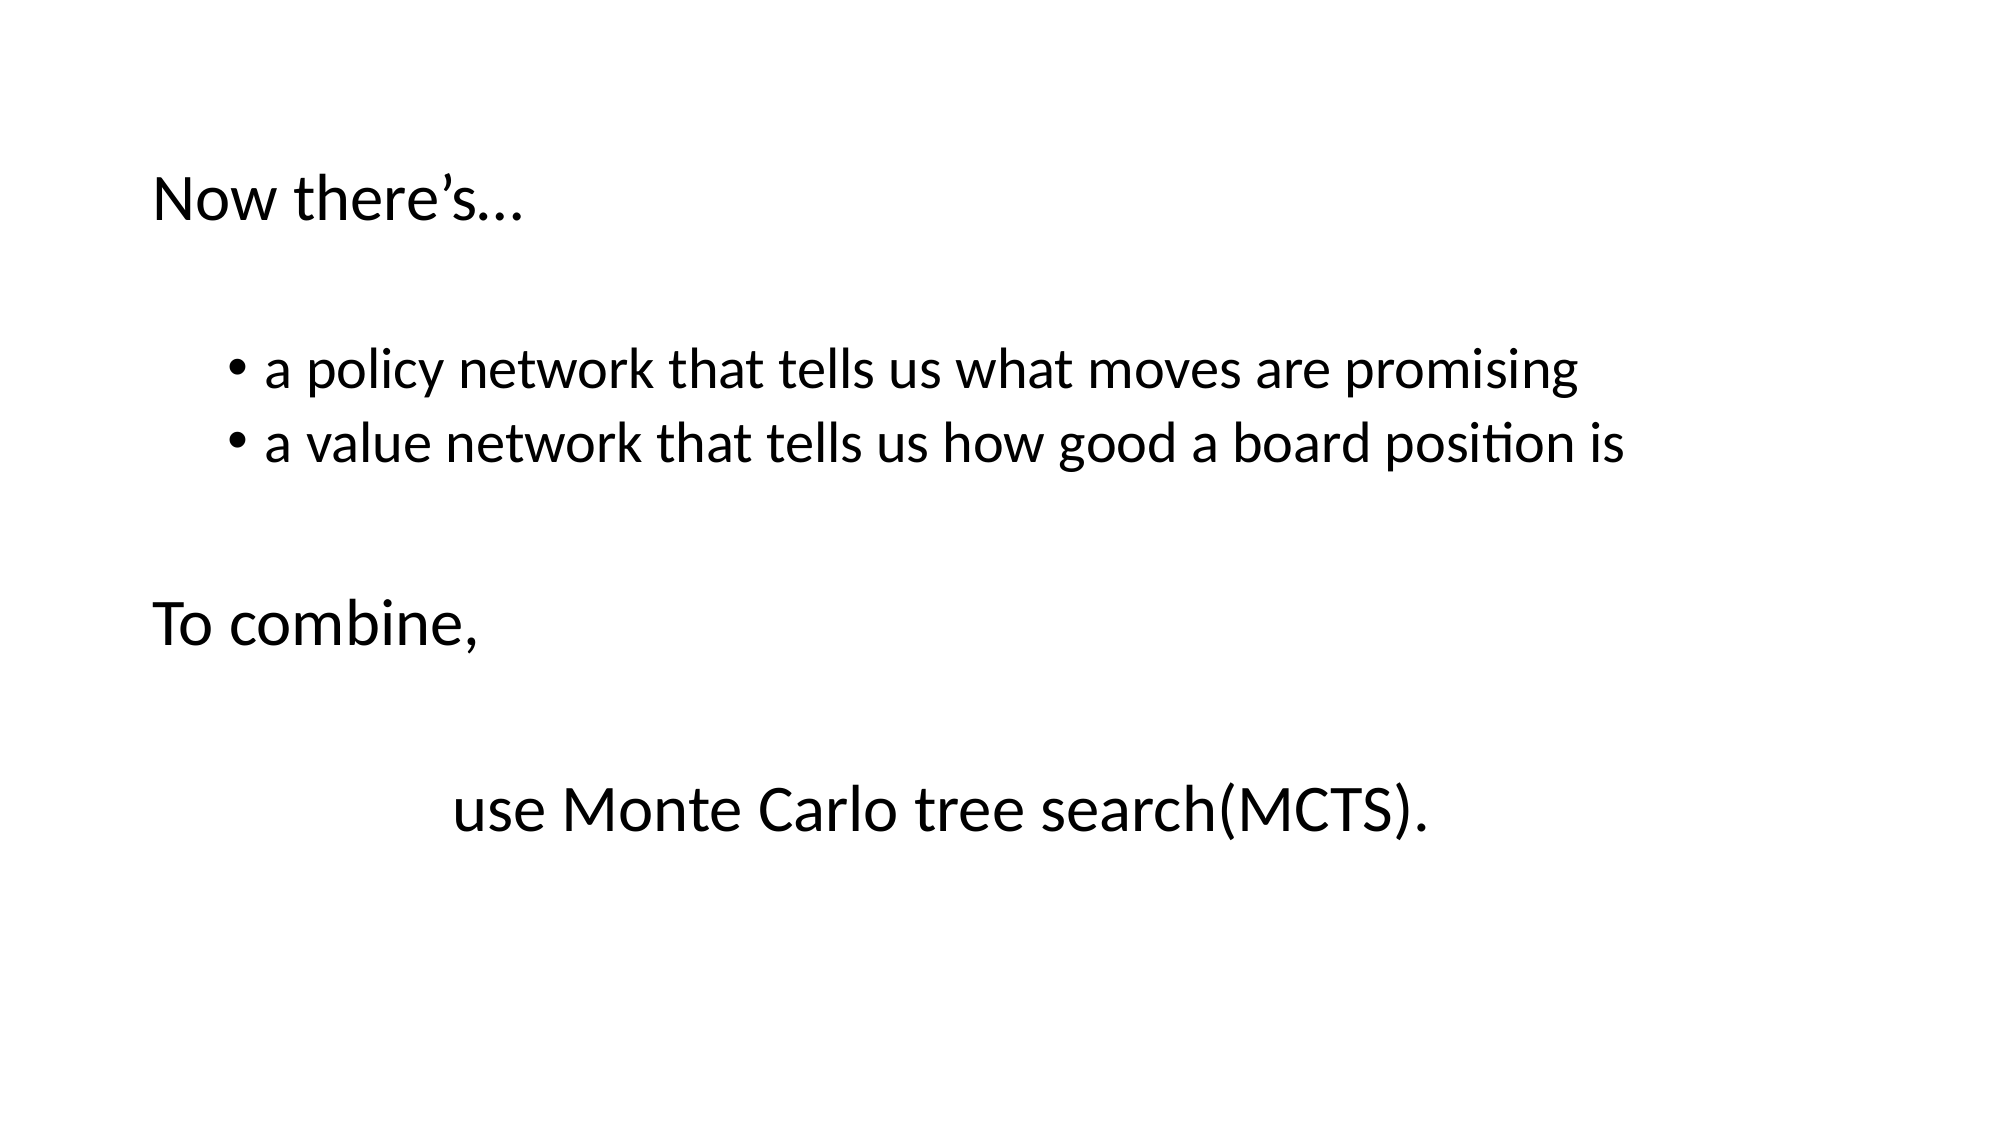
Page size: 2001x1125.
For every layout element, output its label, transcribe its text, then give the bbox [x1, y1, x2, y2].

list Now there’s… a policy network that tells us what moves are promising a value network that tells us how good a board position is To combine, use Monte Carlo tree search(MCTS). [137, 155, 1863, 1014]
